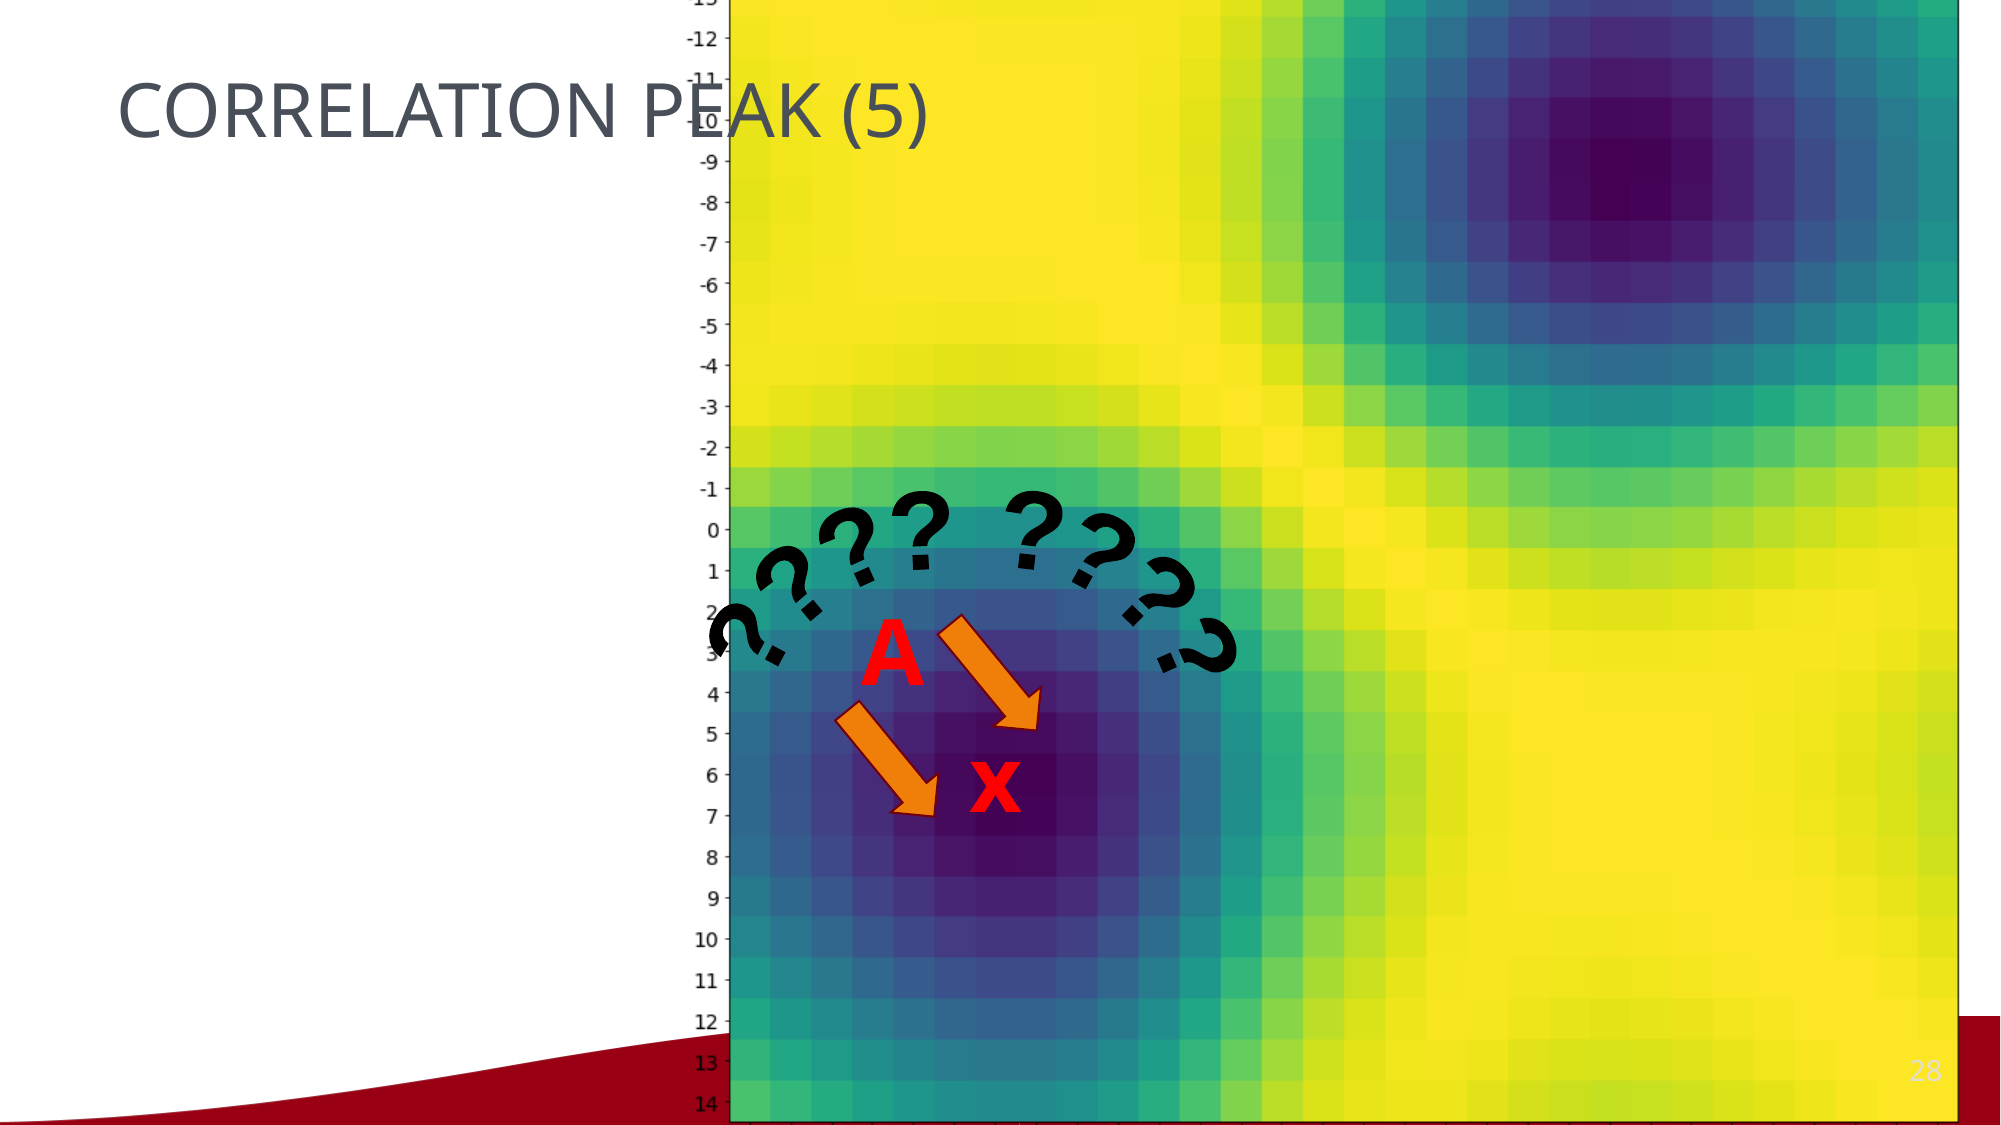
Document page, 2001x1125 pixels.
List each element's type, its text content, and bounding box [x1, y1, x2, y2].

title CORRELATION PEAK (5) [101, 59, 675, 168]
picture [0, 0, 2001, 1125]
